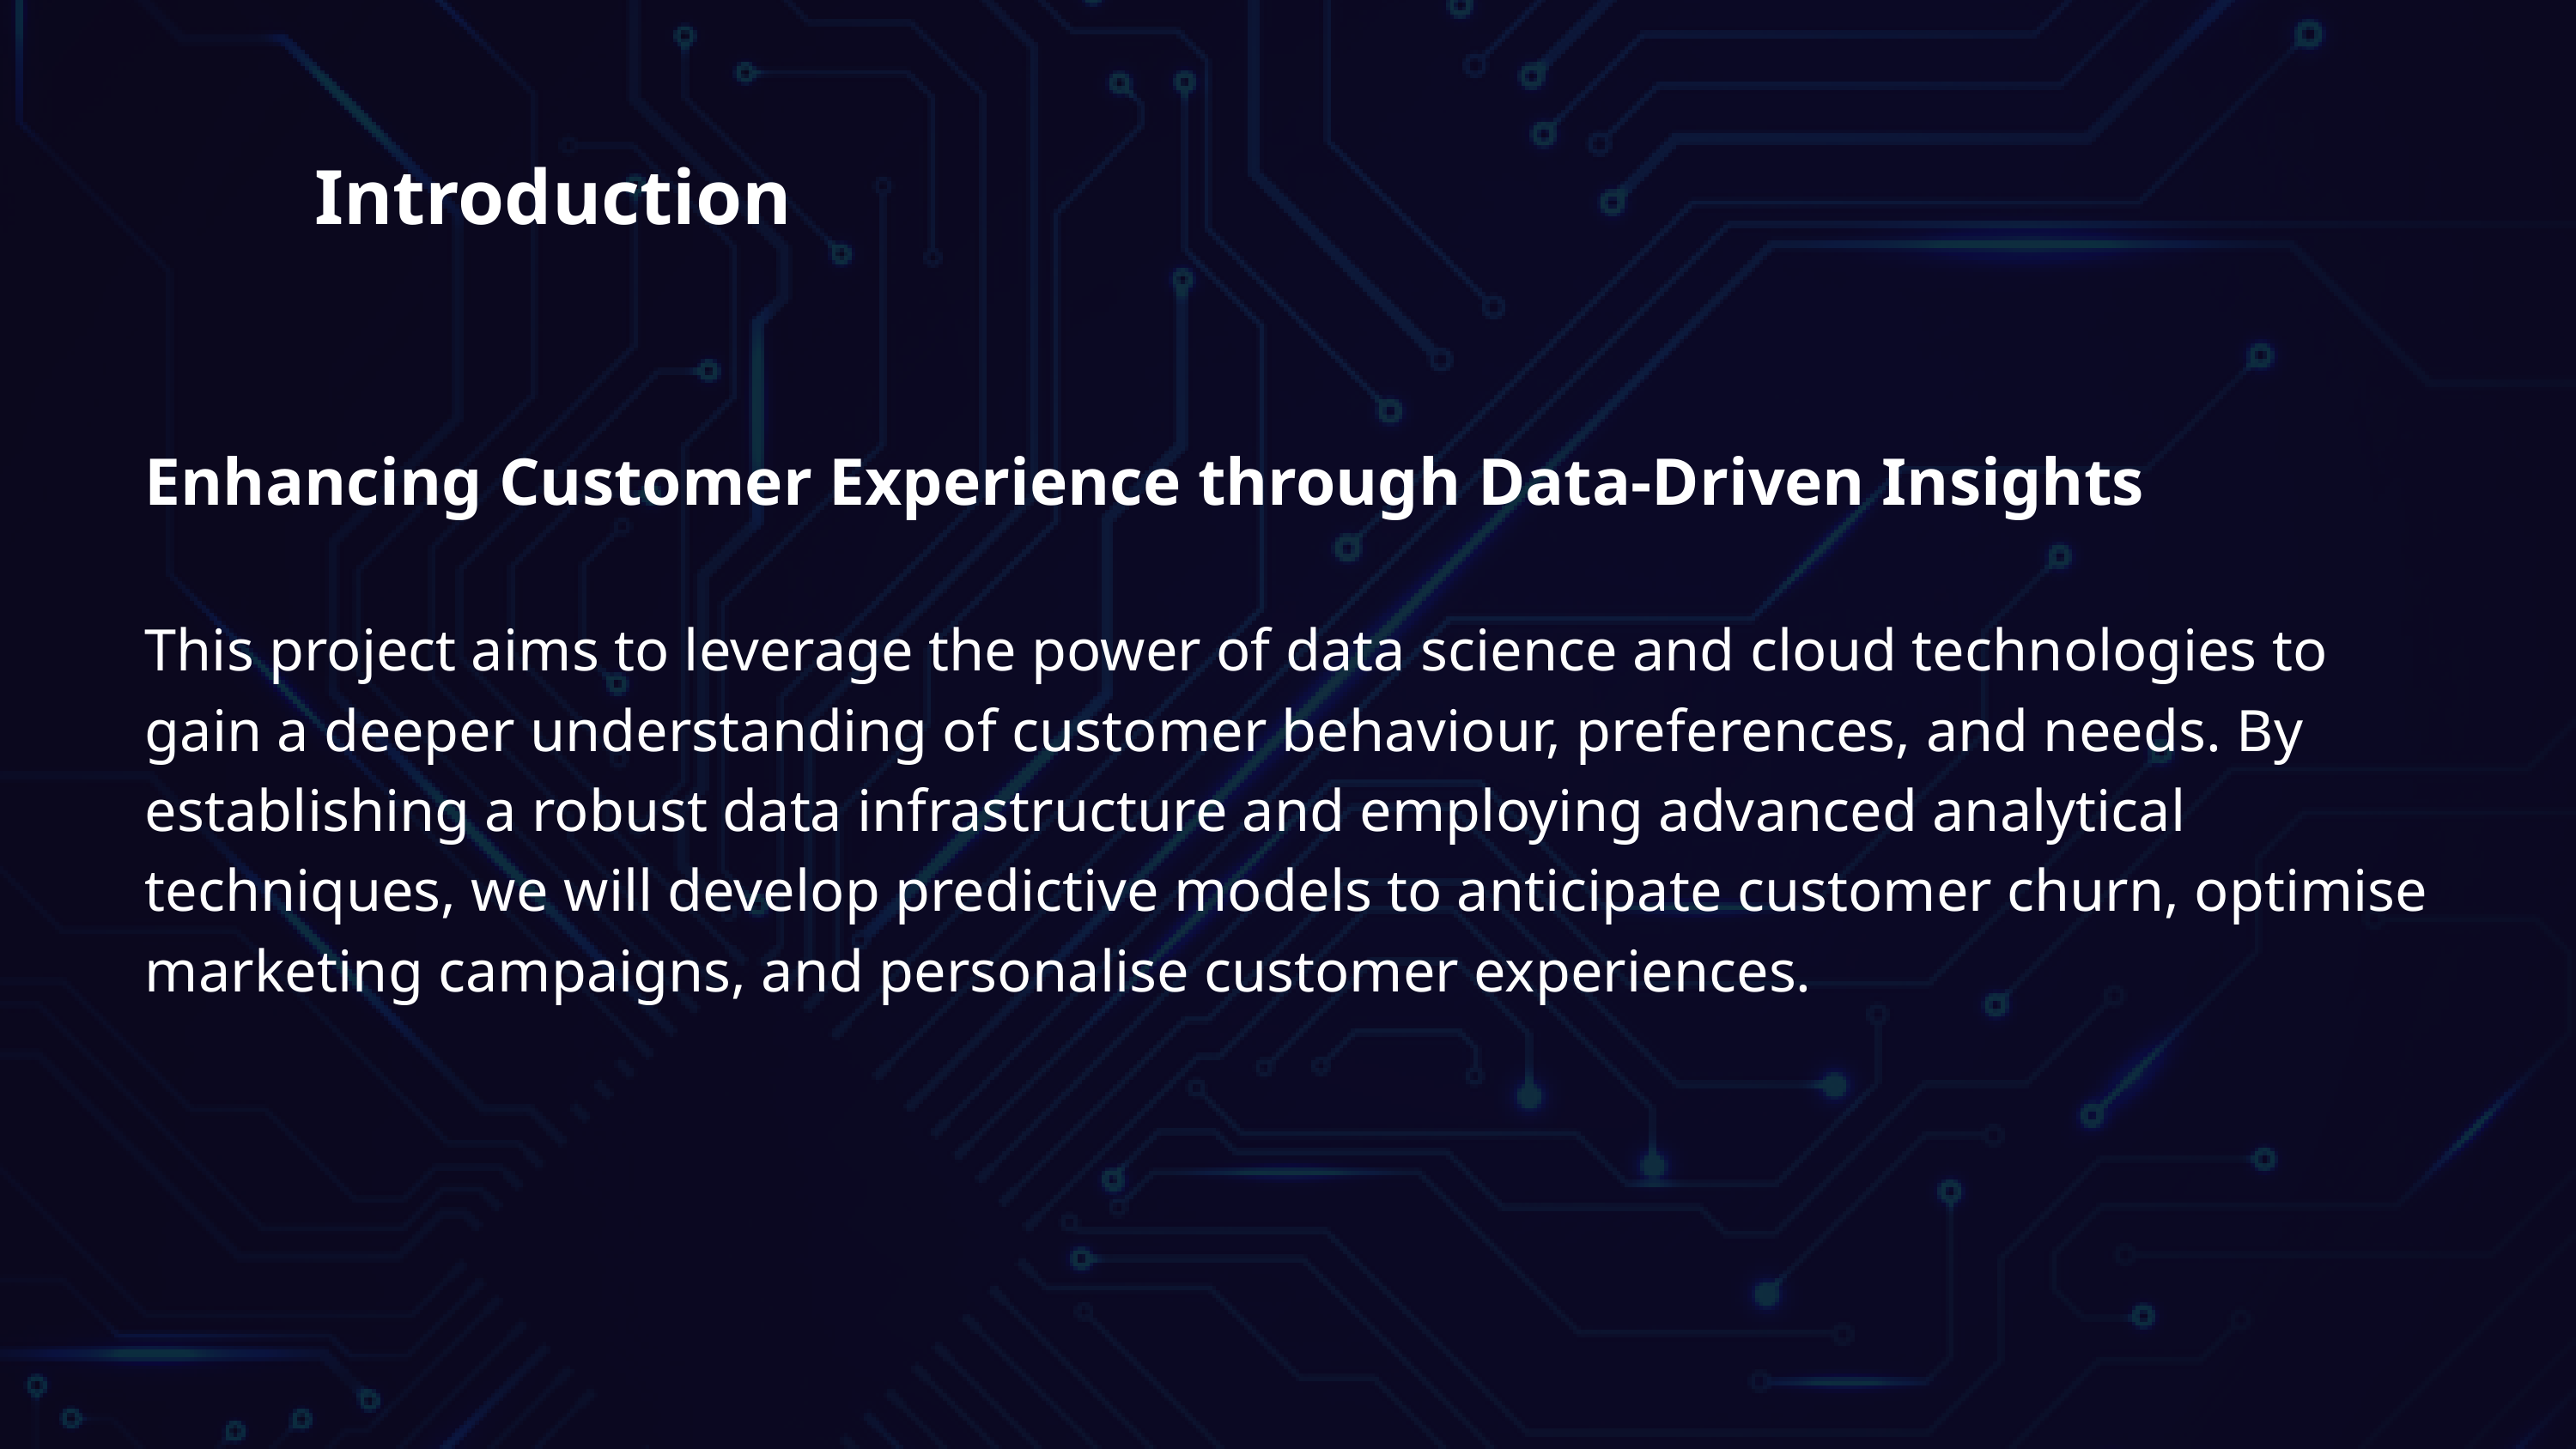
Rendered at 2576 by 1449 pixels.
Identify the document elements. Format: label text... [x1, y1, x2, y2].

text_box Introduction [306, 134, 801, 239]
text_box Enhancing Customer Experience through Data-Driven Insights This project aims to leverage the power of data science and cloud technologies to gain a deeper understanding of customer behaviour, preferences, and needs. By establishing a robust data infrastructure and employing advanced analytical techniques, we will develop predictive models to anticipate customer churn, optimise marketing campaigns, and personalise customer experiences. [144, 427, 2432, 1003]
text_box [0, 0, 2576, 1449]
